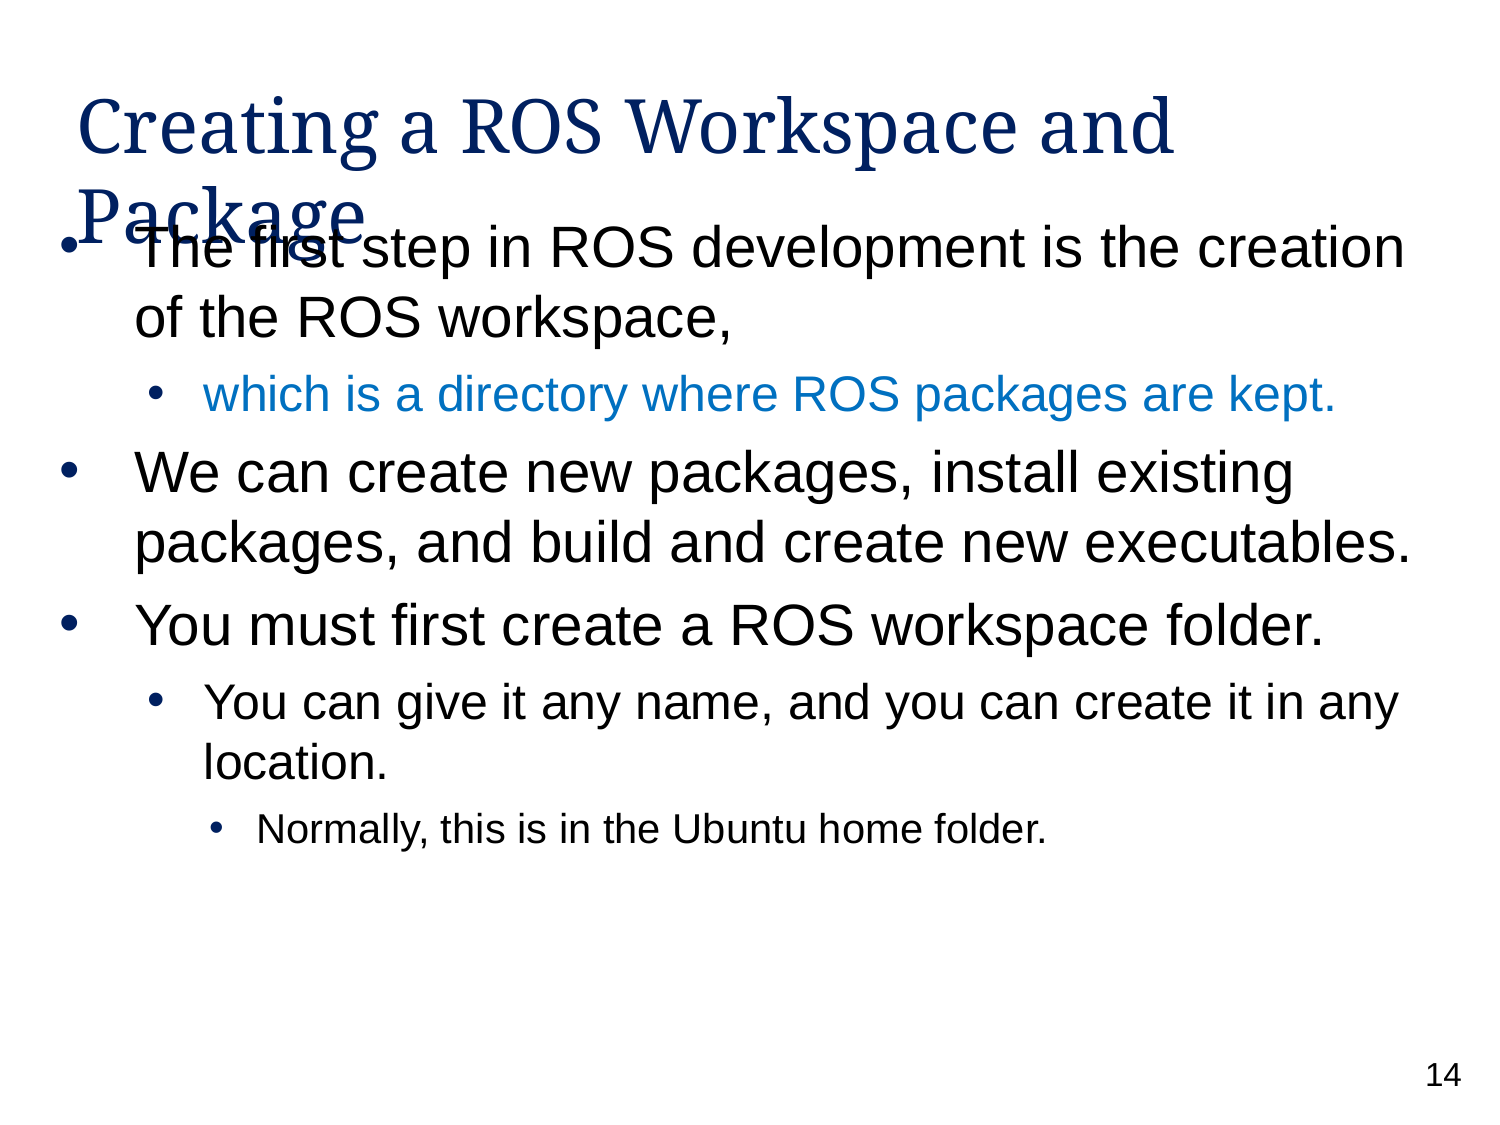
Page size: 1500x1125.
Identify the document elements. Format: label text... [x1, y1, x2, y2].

title Creating a ROS Workspace and Package [76, 78, 1424, 208]
slide_number 14 [1410, 1045, 1498, 1106]
list The first step in ROS development is the creation of the ROS workspace, which is a directory where ROS packages are kept. We can create new packages, install existing packages, and build and create new executables. You must first create a ROS workspace folder. You can give it any name, and you can create it in any location. Normally, this is in the Ubuntu home folder. [59, 209, 1424, 977]
